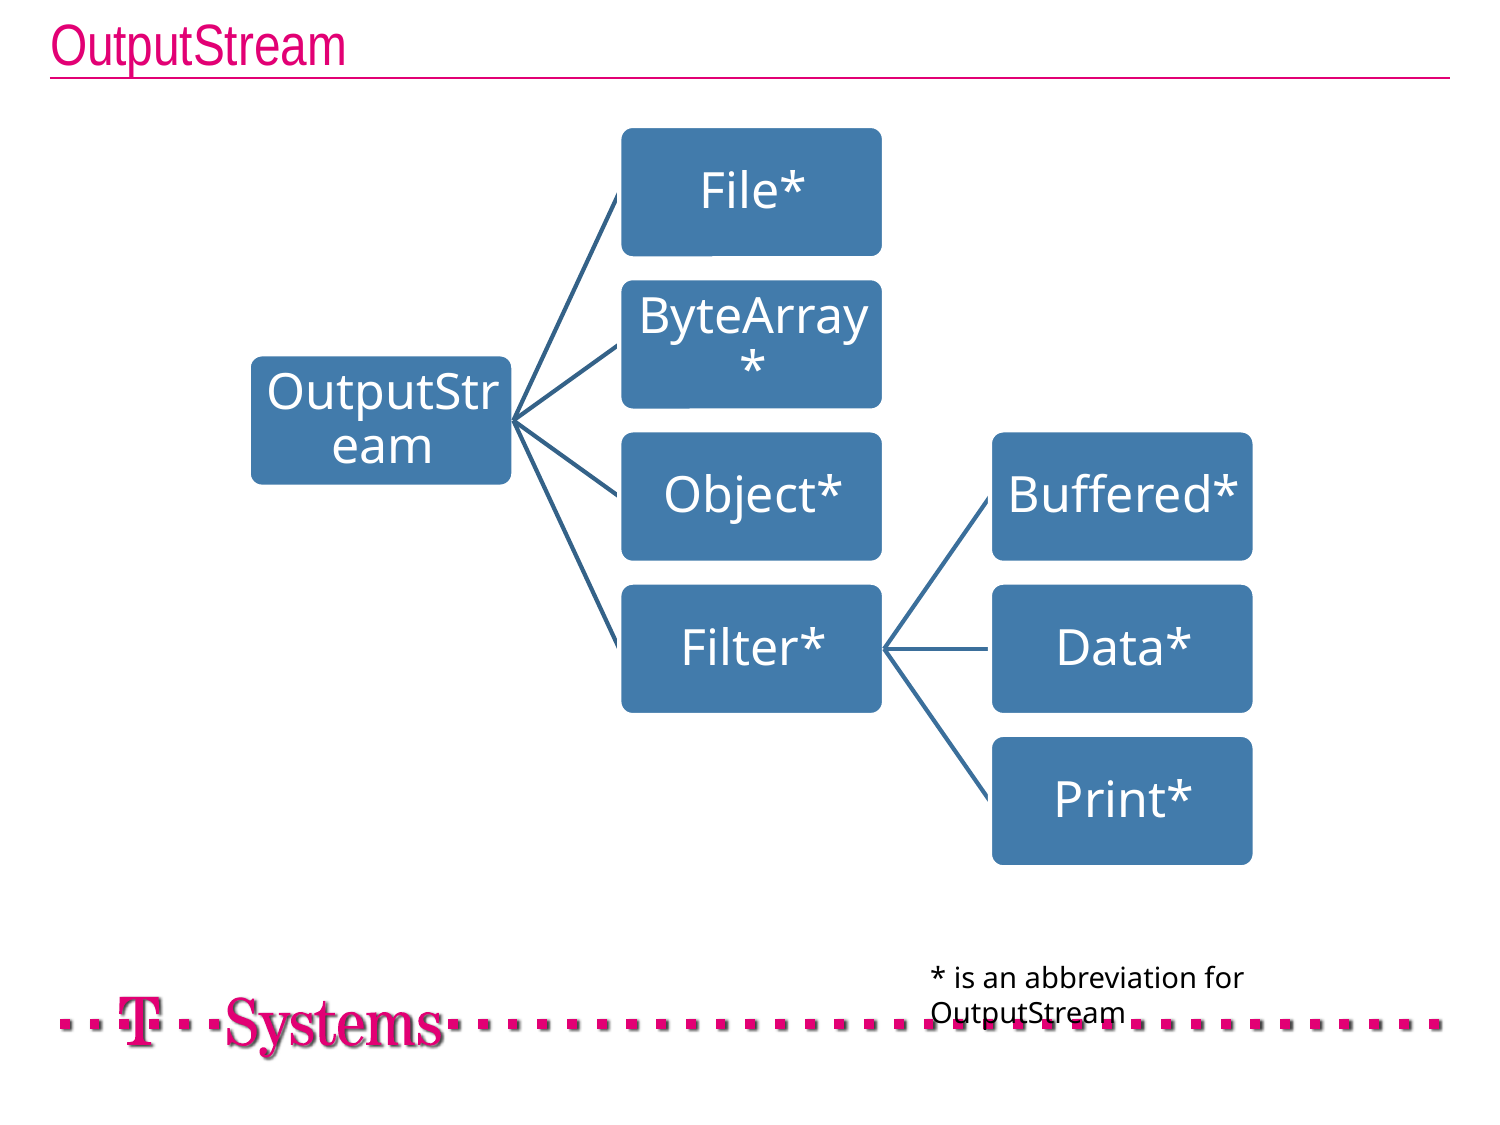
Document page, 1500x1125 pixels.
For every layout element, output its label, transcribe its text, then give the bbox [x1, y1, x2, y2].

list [76, 125, 1427, 869]
title OutputStream [50, 14, 1450, 91]
text_box * is an abbreviation for OutputStream [915, 952, 1438, 1037]
